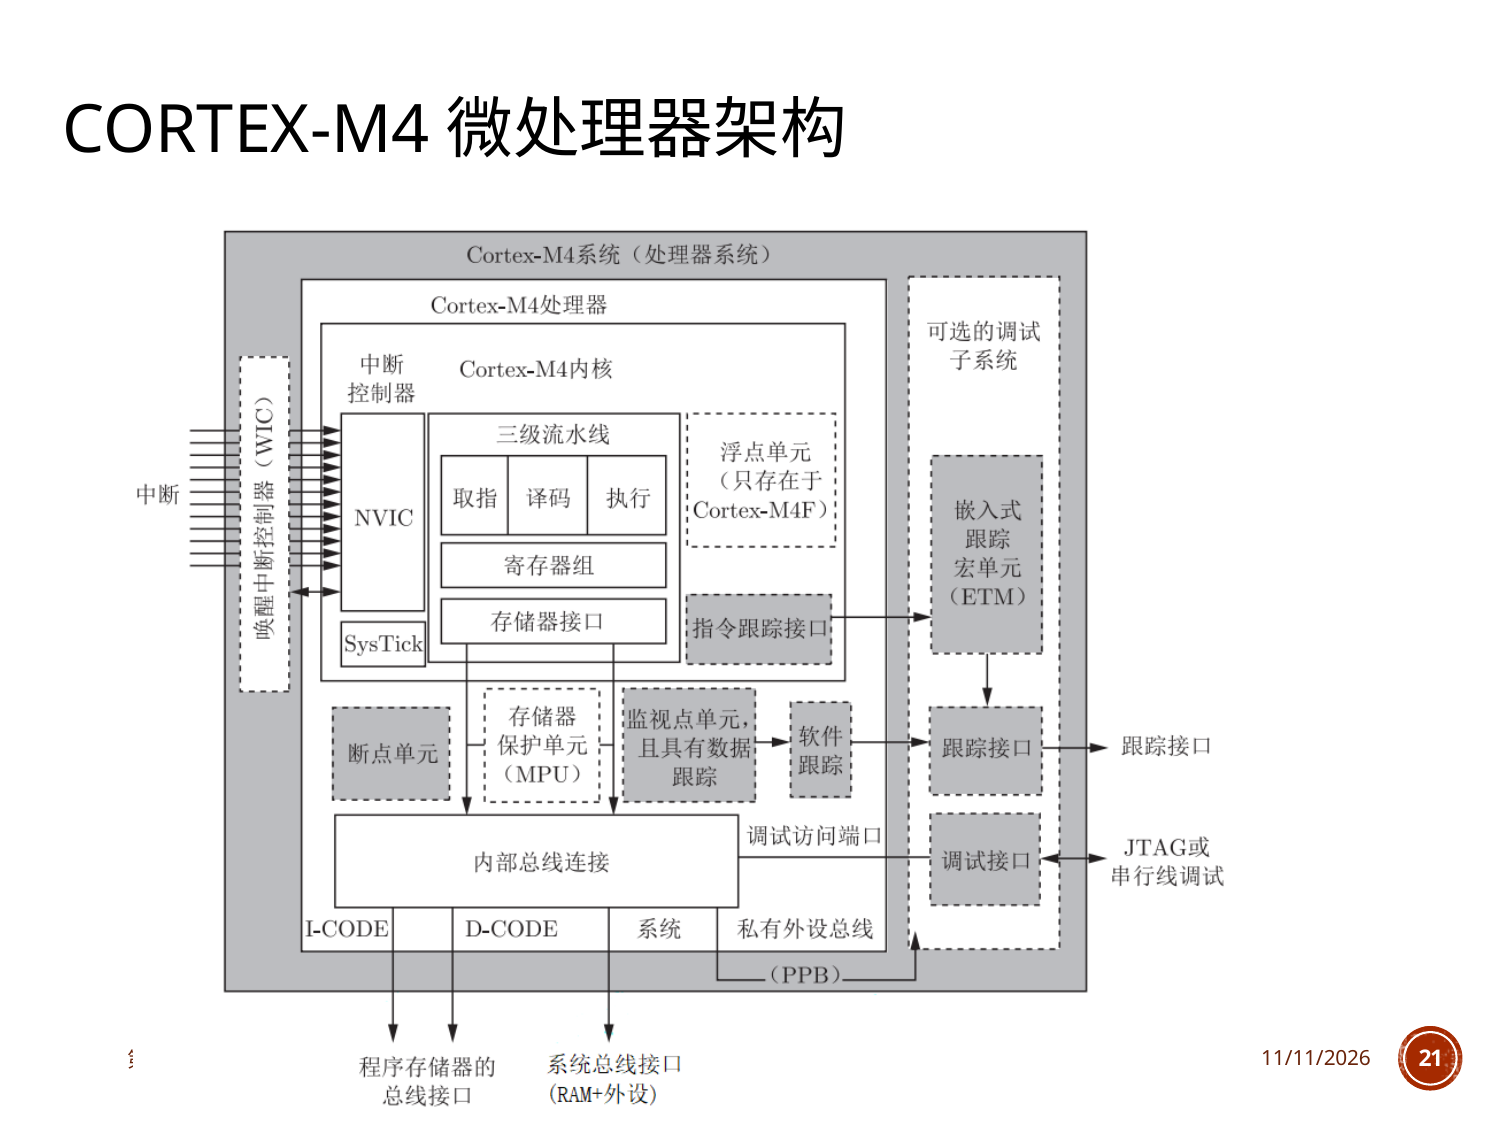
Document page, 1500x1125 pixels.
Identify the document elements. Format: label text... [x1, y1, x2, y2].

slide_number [1235, 1028, 1386, 1089]
title Cortex-M4微处理器架构 [47, 46, 1471, 215]
slide_number 21 [1391, 1028, 1471, 1089]
picture [133, 209, 1234, 1125]
footer 第二章 微处理器体系结构 [112, 1028, 133, 1089]
